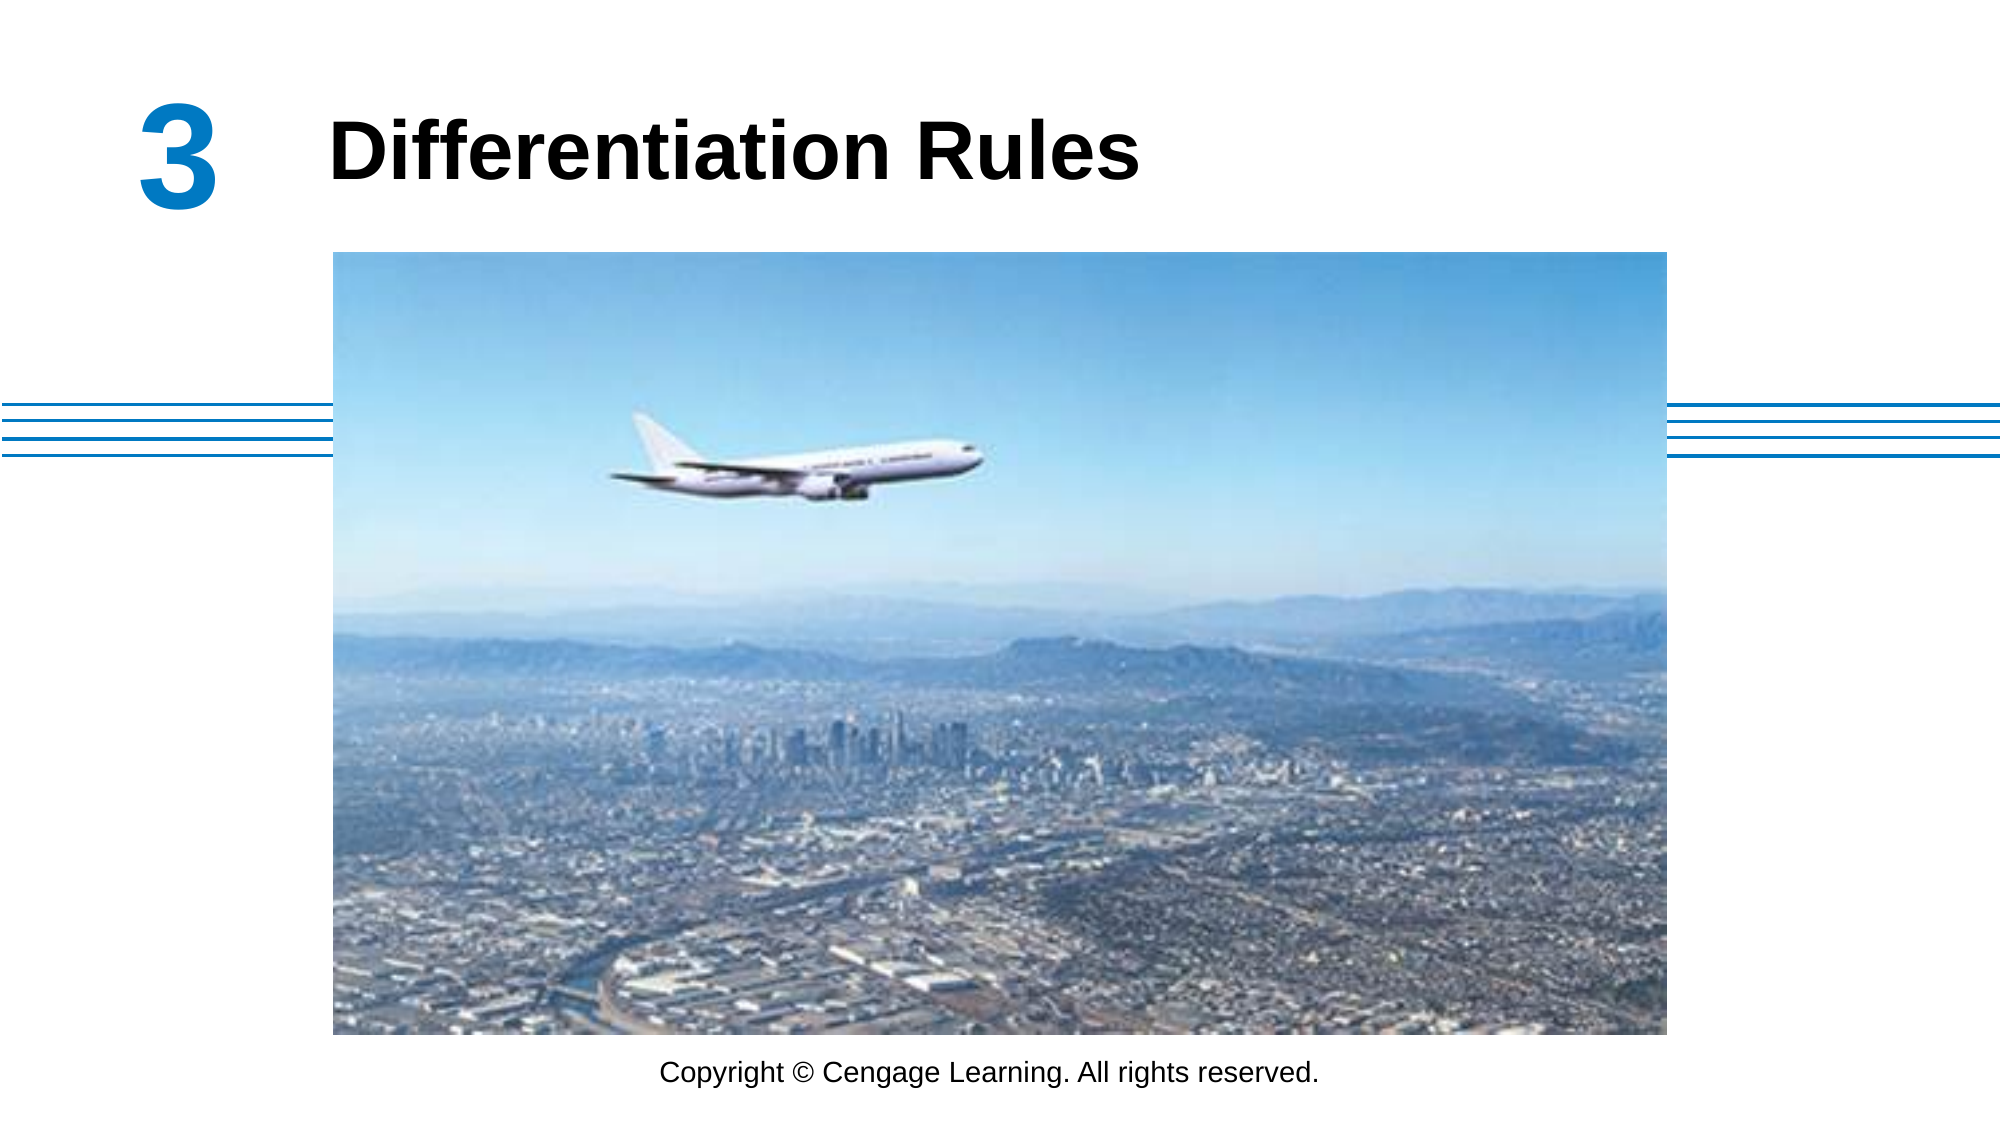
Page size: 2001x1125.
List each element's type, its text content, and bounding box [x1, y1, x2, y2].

list Copyright © Cengage Learning. All rights reserved. [659, 1057, 1341, 1098]
picture [333, 252, 1667, 1035]
title 3 [137, 79, 323, 226]
list Differentiation Rules [328, 79, 1366, 227]
